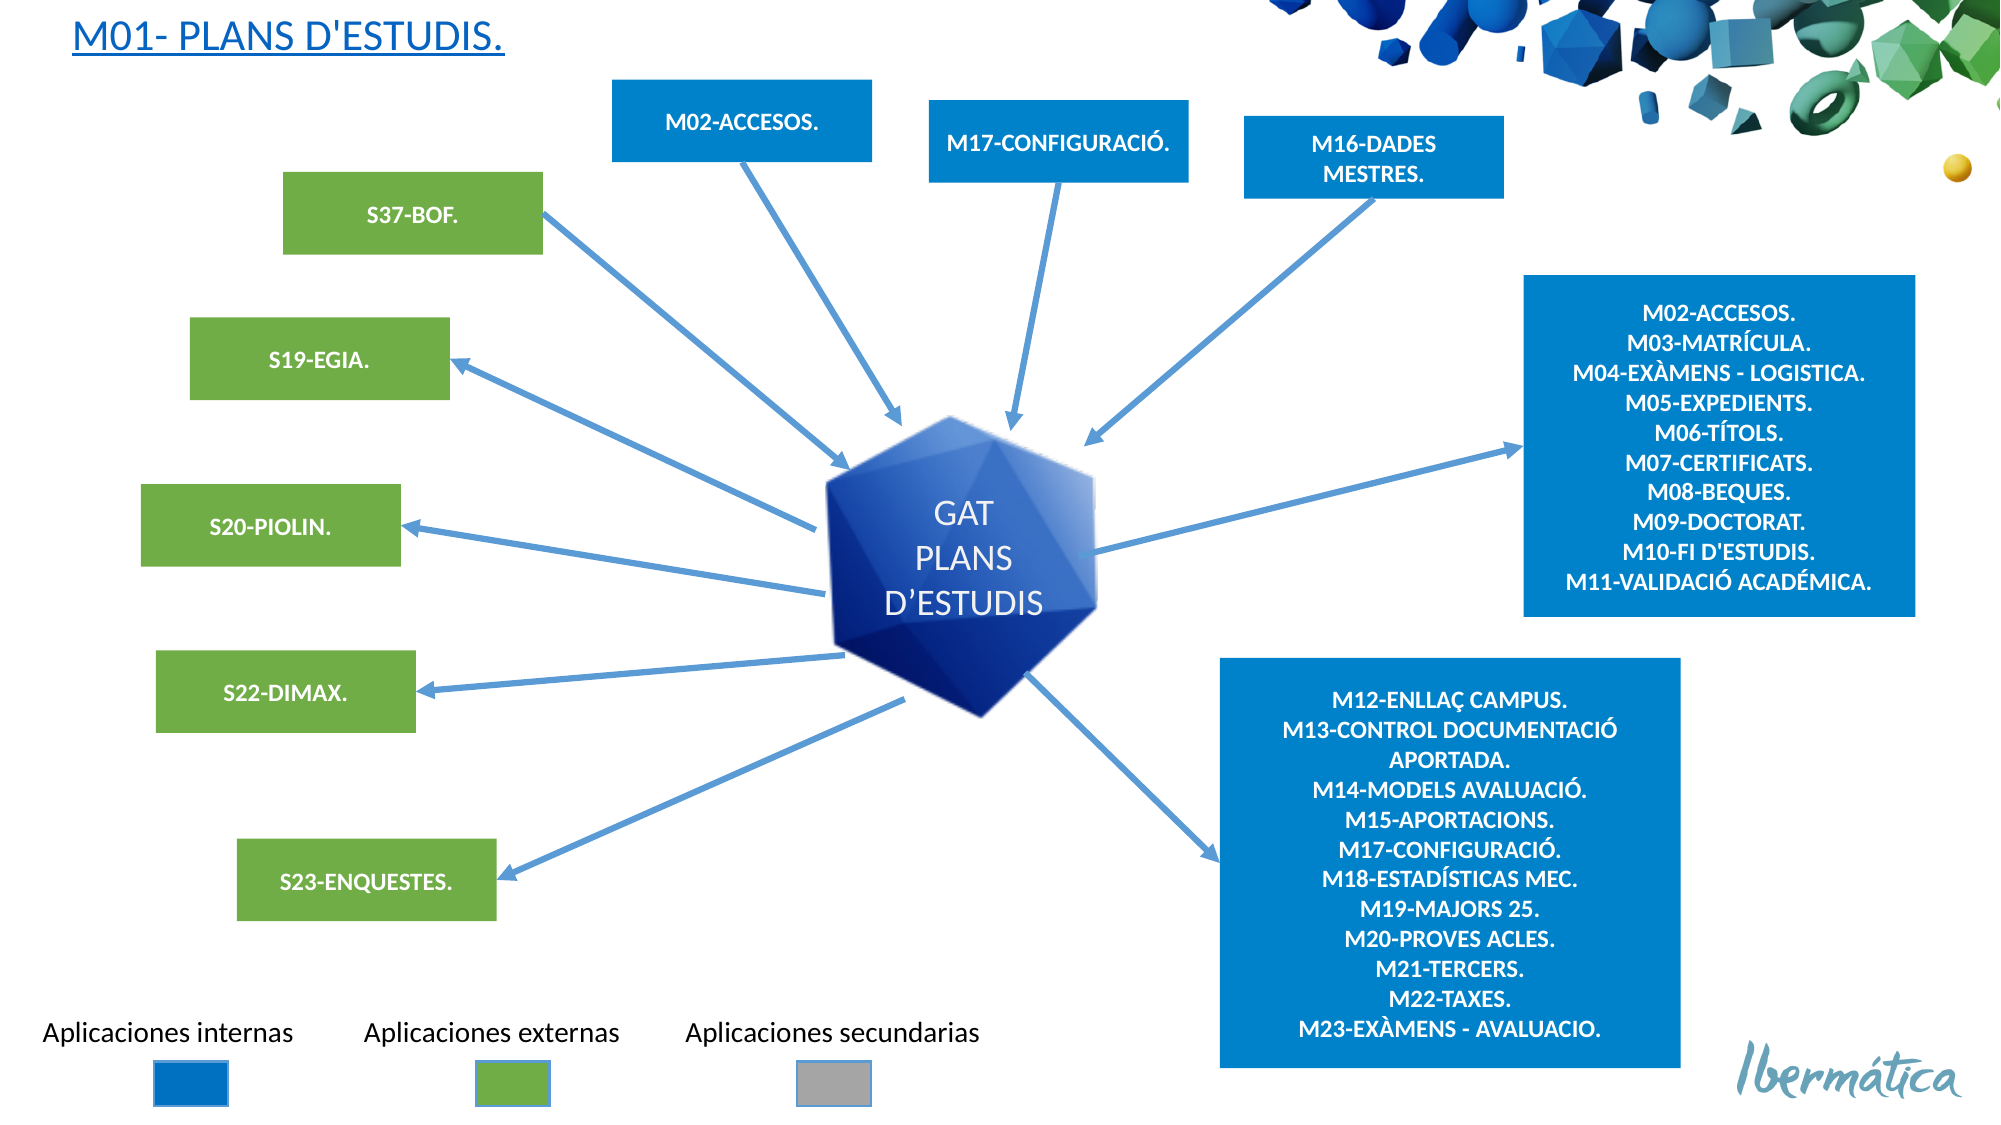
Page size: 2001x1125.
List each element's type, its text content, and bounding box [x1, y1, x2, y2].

text_box M16-DADES MESTRES. [1244, 115, 1504, 199]
picture [1187, 0, 2000, 207]
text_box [1010, 182, 1059, 432]
text_box S22-DIMAX. [155, 650, 416, 733]
picture [1737, 1040, 1962, 1099]
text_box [449, 358, 816, 523]
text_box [1078, 445, 1524, 557]
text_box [37, 1000, 988, 1107]
text_box S19-EGIA. [189, 317, 450, 401]
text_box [1024, 672, 1221, 864]
text_box M02-ACCESOS. M03-MATRÍCULA. M04-EXÀMENS - LOGISTICA. M05-EXPEDIENTS. M06-TÍTOLS. M07-CERTIFICATS. M08-BEQUES. M09-DOCTORAT. M10-FI D'ESTUDIS. M11-VALIDACIÓ ACADÉMICA. [1523, 275, 1916, 617]
text_box S20-PIOLIN. [140, 484, 401, 567]
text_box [415, 654, 819, 692]
text_box S23-ENQUESTES. [236, 838, 497, 922]
text_box M02-ACCESOS. [612, 138, 873, 163]
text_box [741, 162, 903, 427]
text_box M17-CONFIGURACIÓ. [928, 100, 1189, 183]
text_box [400, 525, 826, 595]
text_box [1083, 198, 1375, 444]
text_box M12-ENLLAÇ CAMPUS. M13-CONTROL DOCUMENTACIÓ APORTADA. M14-MODELS AVALUACIÓ. M15-APORTACIONS. M17-CONFIGURACIÓ. M18-ESTADÍSTICAS MEC. M19-MAJORS 25. M20-PROVES ACLES. M21-TERCERS. M22-TAXES. M23-EXÀMENS - AVALUACIO. [1219, 657, 1681, 1069]
picture [824, 414, 1101, 722]
text_box S37-BOF. [283, 171, 543, 255]
title M01- PLANS D'ESTUDIS. [56, 0, 997, 138]
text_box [496, 698, 905, 881]
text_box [542, 213, 851, 471]
